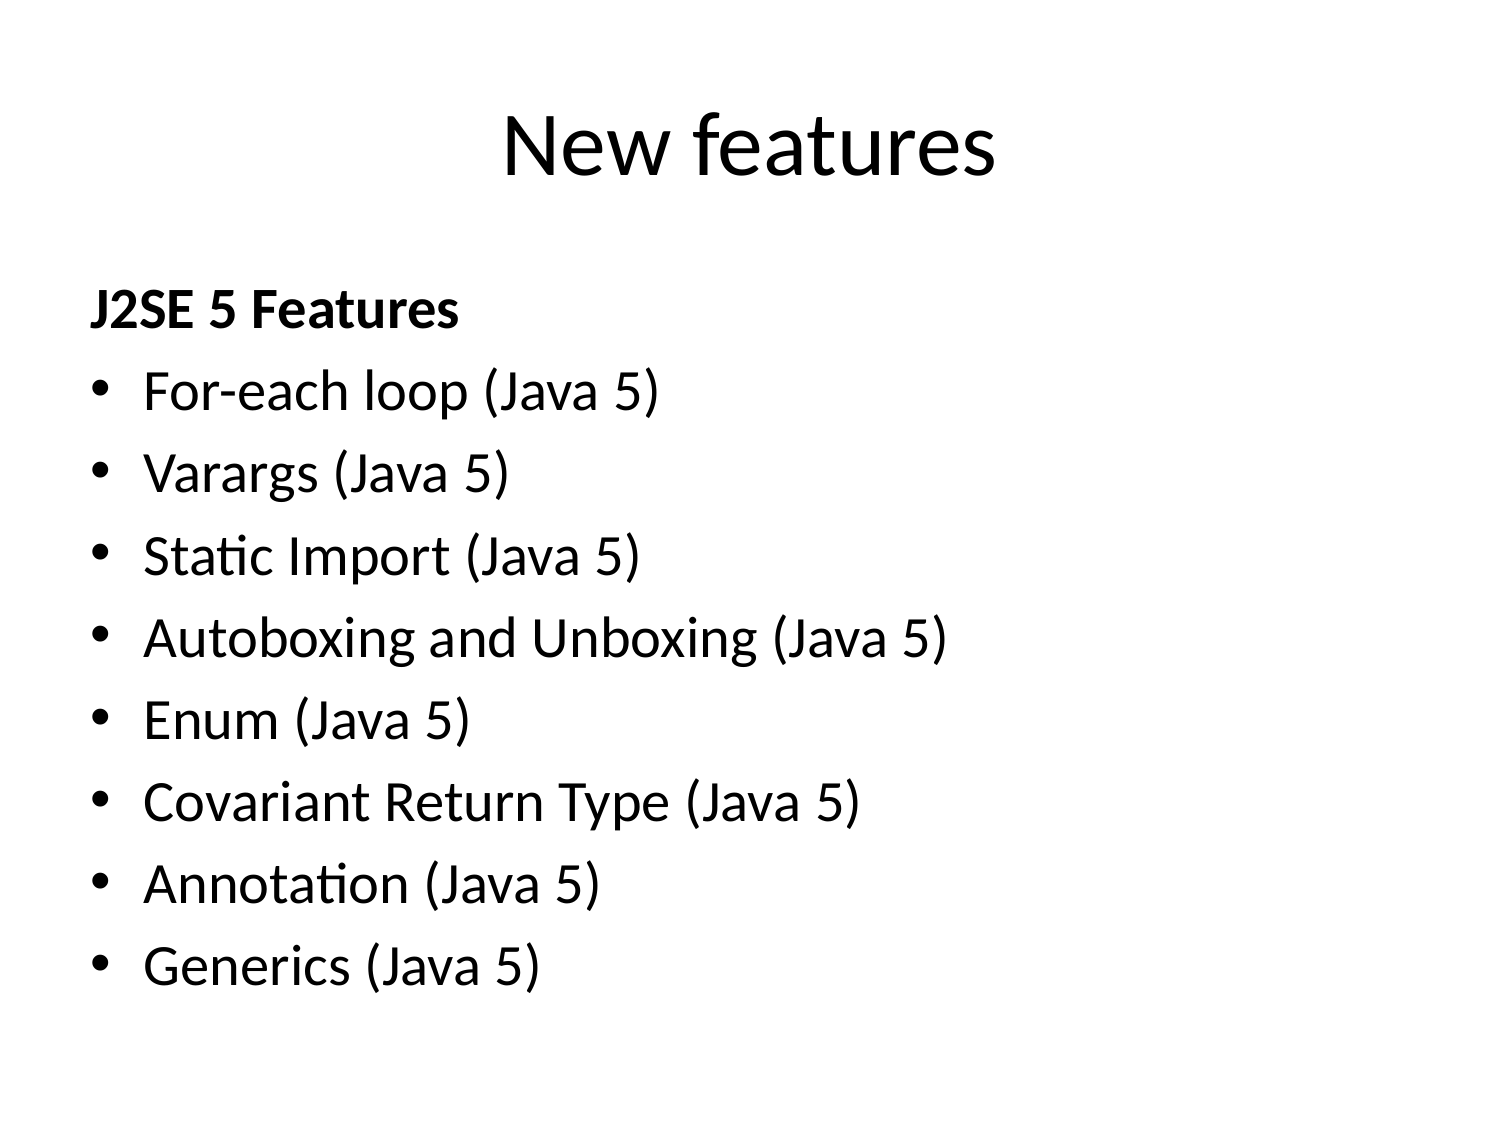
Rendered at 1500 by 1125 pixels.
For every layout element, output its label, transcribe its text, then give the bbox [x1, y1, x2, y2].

title New features [75, 45, 1425, 233]
list J2SE 5 Features For-each loop (Java 5) Varargs (Java 5) Static Import (Java 5) Autoboxing and Unboxing (Java 5) Enum (Java 5) Covariant Return Type (Java 5) Annotation (Java 5) Generics (Java 5) [75, 262, 1425, 1005]
